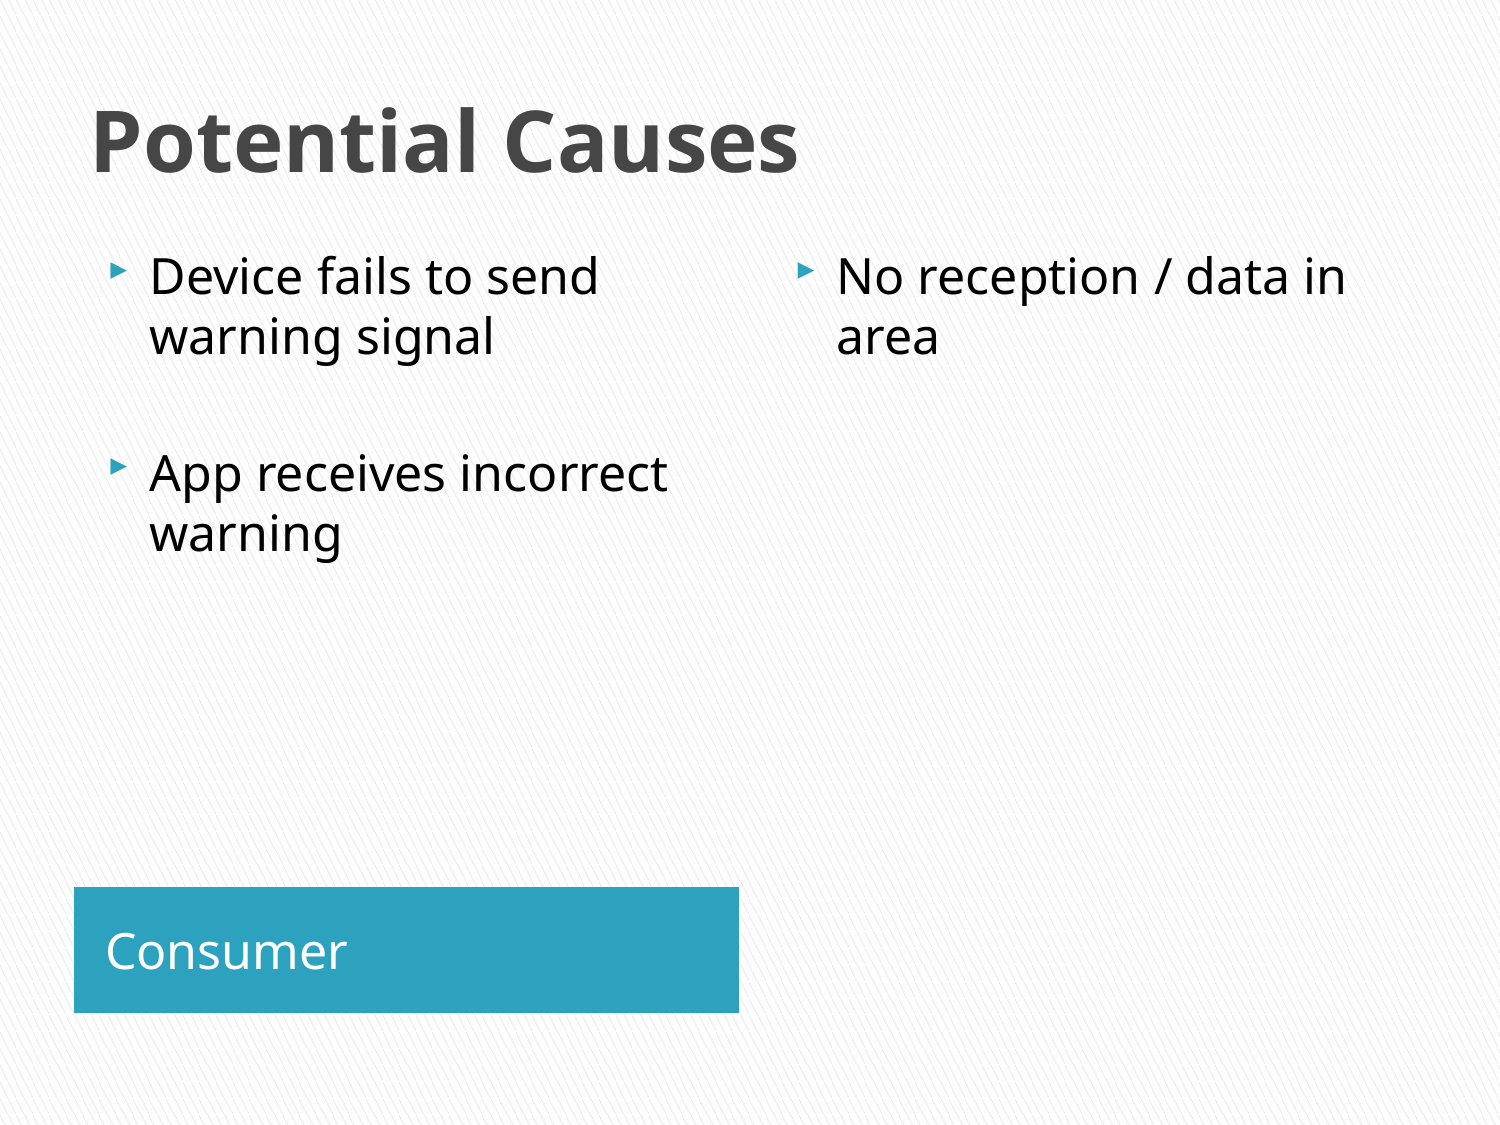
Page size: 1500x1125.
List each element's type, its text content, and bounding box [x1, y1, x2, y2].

title Potential Causes [75, 44, 1425, 233]
list No reception / data in area [761, 236, 1425, 884]
list Consumer [74, 887, 739, 1013]
list Device fails to send warning signal App receives incorrect warning [75, 236, 738, 884]
